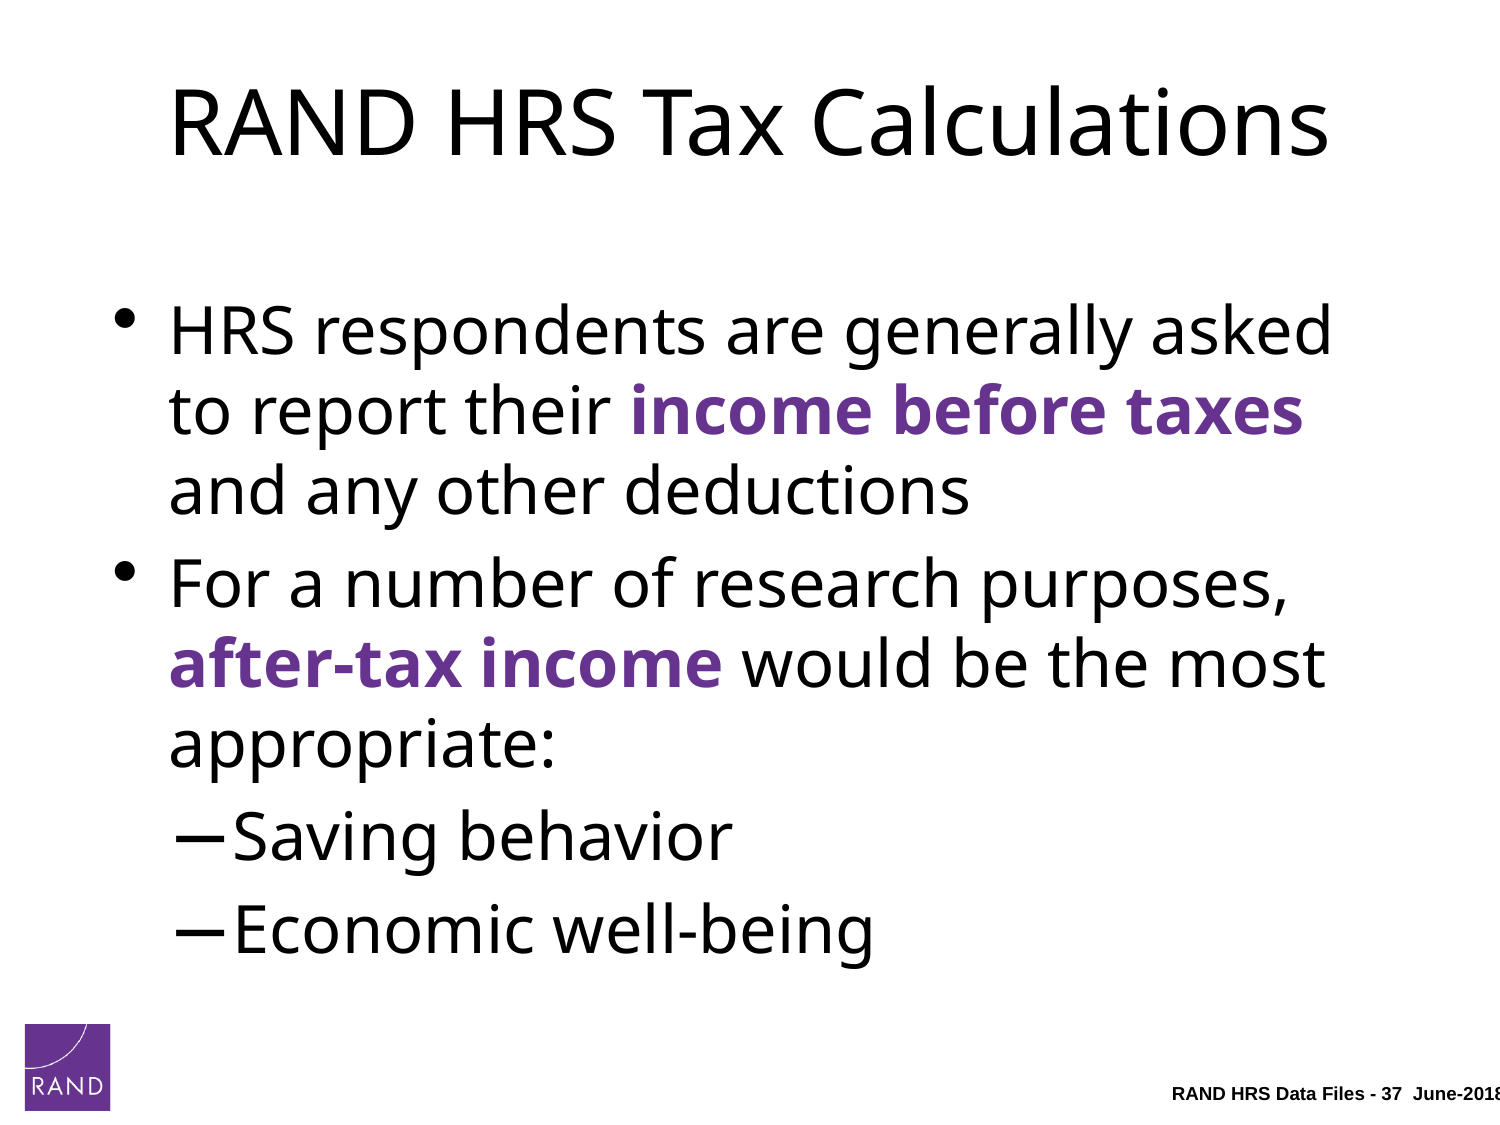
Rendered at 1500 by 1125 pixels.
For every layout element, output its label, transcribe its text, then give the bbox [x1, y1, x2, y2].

title RAND HRS Tax Calculations [0, 63, 1500, 175]
list HRS respondents are generally asked to report their income before taxes and any other deductions For a number of research purposes, after-tax income would be the most appropriate: Saving behavior Economic well-being [112, 287, 1388, 907]
picture [24, 1024, 113, 1111]
